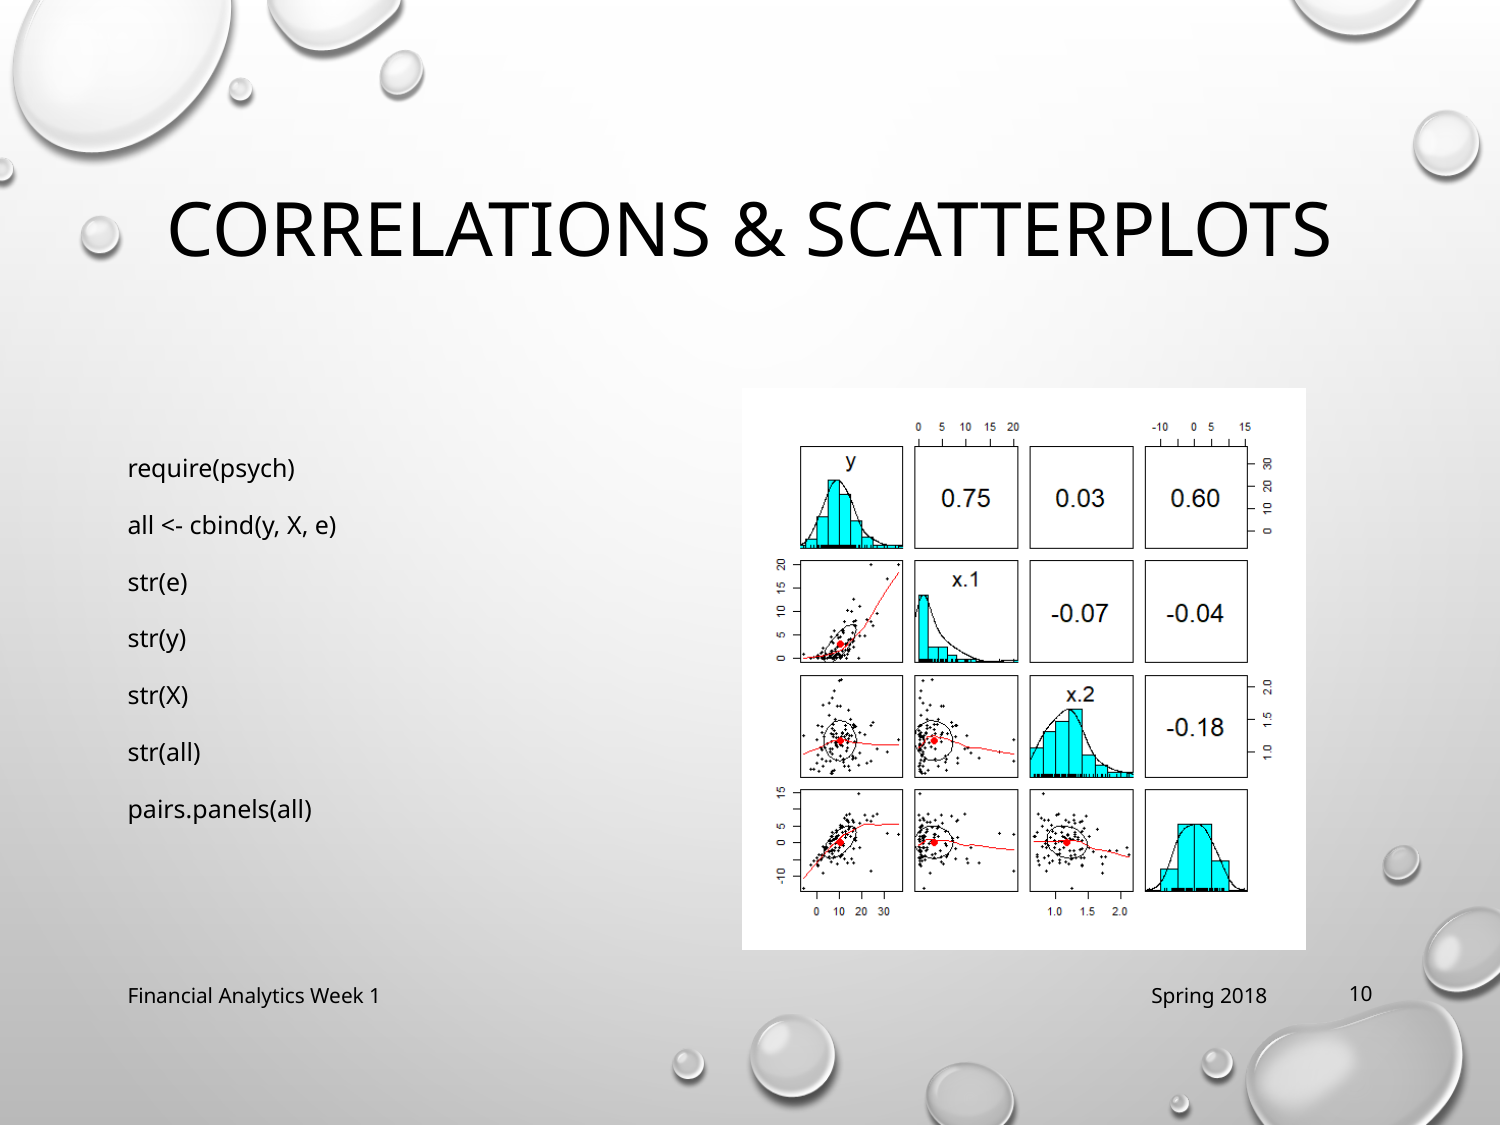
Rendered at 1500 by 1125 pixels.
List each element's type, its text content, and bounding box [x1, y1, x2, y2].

list require(psych) all <- cbind(y, X, e) str(e) str(y) str(X) str(all) pairs.panels(all) [112, 388, 741, 950]
title Correlations & Scatterplots [112, 101, 1388, 364]
picture [0, 0, 1500, 1125]
slide_number Spring 2018 [944, 965, 1283, 1025]
footer Financial Analytics Week 1 [112, 965, 934, 1025]
slide_number 10 [1293, 965, 1388, 1025]
